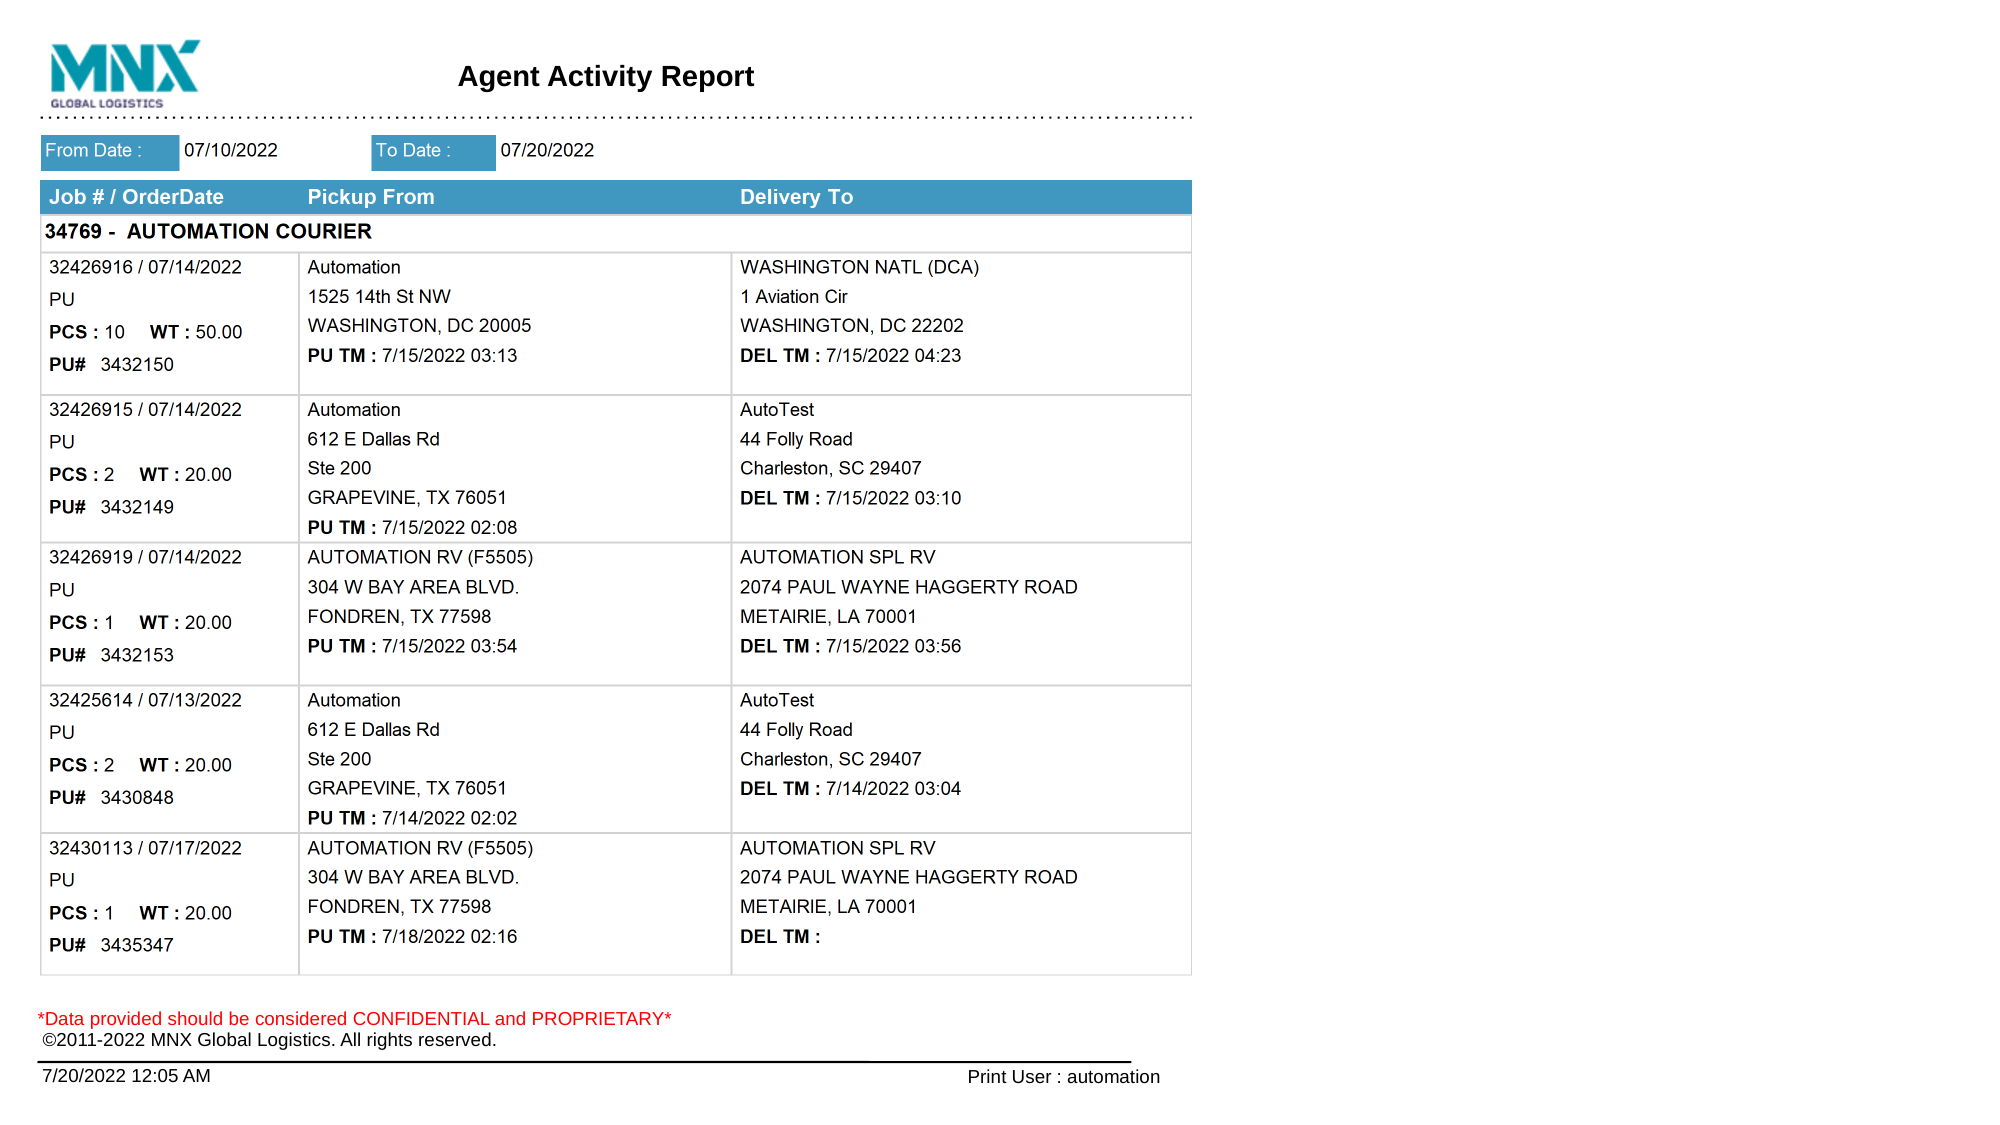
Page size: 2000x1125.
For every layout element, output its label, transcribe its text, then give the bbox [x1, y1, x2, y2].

text_box *Data provided should be considered CONFIDENTIAL and PROPRIETARY* [37, 1006, 1051, 1027]
text_box Print User : automation [775, 1064, 1161, 1088]
picture [40, 180, 1192, 976]
text_box Agent Activity Report [359, 53, 854, 96]
text_box 7/20/2022 12:05 AM [42, 1063, 341, 1088]
text_box ©2011-2022 MNX Global Logistics. All rights reserved. [37, 1027, 1051, 1049]
picture [37, 37, 248, 110]
picture [40, 134, 660, 171]
